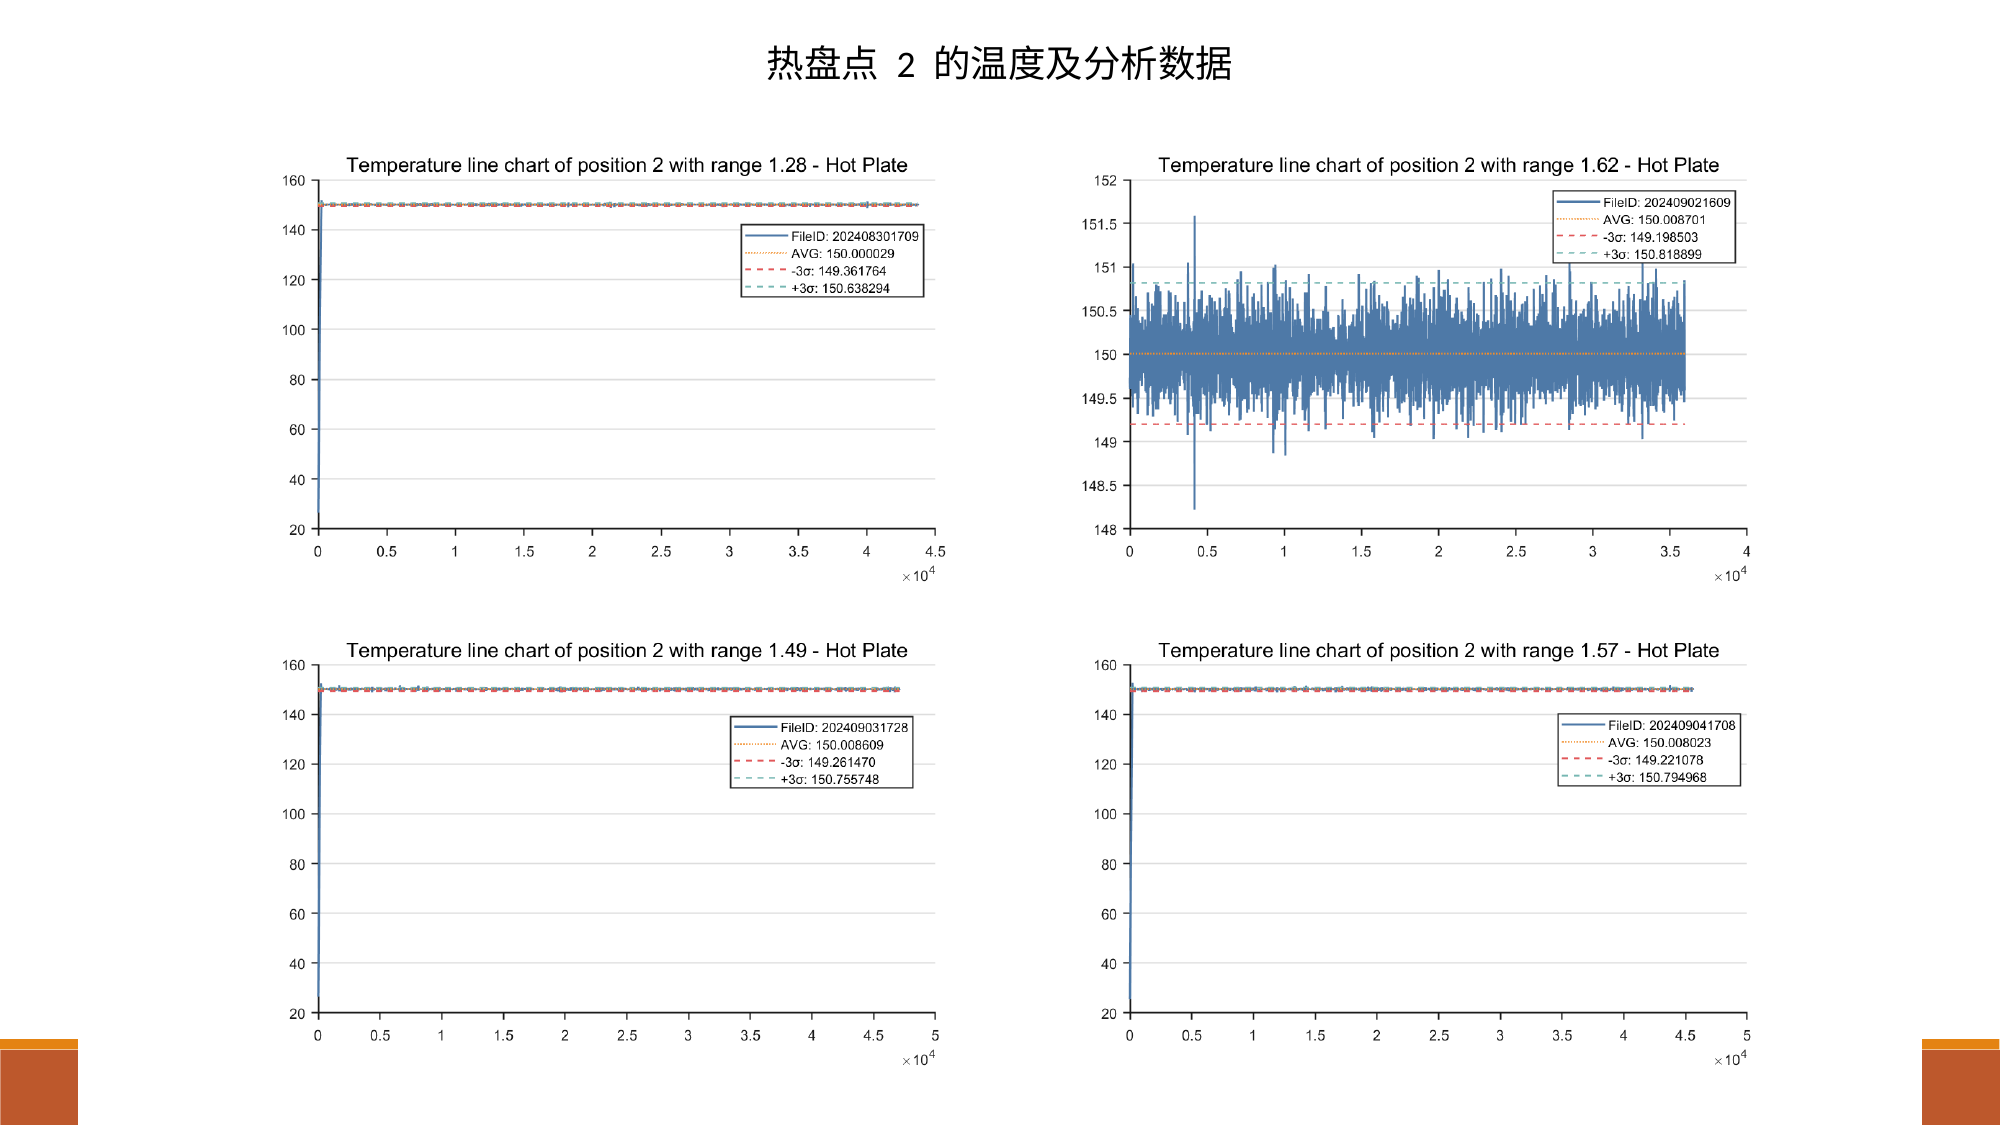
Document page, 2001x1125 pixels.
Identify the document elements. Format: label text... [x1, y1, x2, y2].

picture [78, 103, 1922, 1125]
text_box 热盘点 2 的温度及分析数据 [585, 32, 1415, 92]
